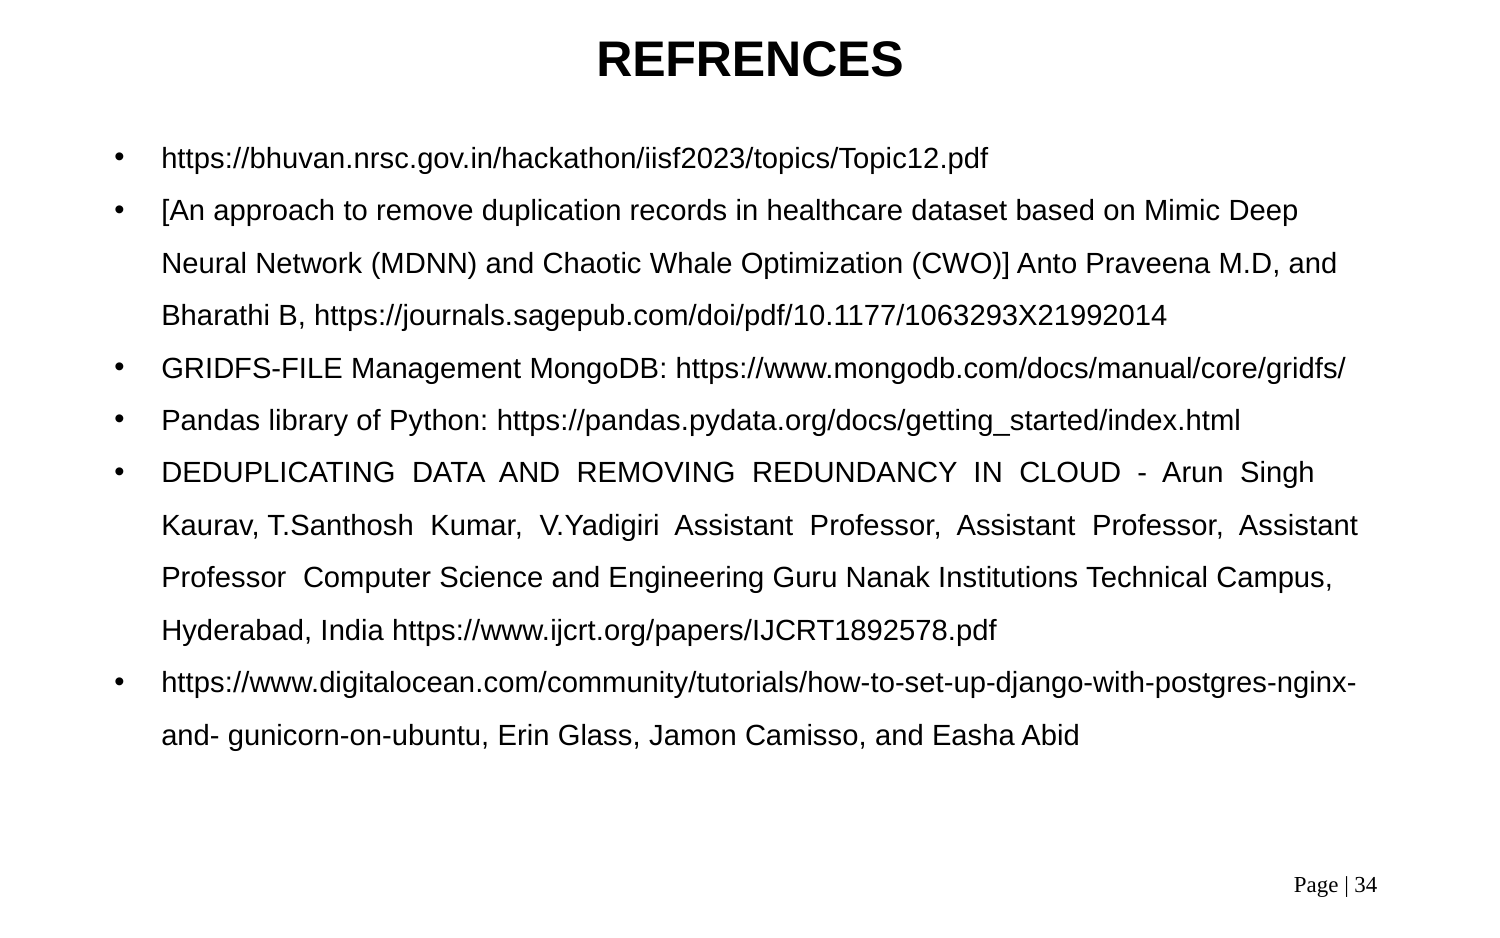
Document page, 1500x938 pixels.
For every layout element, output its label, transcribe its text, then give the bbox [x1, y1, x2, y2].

text_box Page | 34 [1291, 870, 1401, 898]
text_box REFRENCES https://bhuvan.nrsc.gov.in/hackathon/iisf2023/topics/Topic12.pdf [An approach to remove duplication records in healthcare dataset based on Mimic Deep Neural Network (MDNN) and Chaotic Whale Optimization (CWO)] Anto Praveena M.D, and Bharathi B, https://journals.sagepub.com/doi/pdf/10.1177/1063293X21992014 GRIDFS-FILE Management MongoDB: https://www.mongodb.com/docs/manual/core/gridfs/ Pandas library of Python: https://pandas.pydata.org/docs/getting_started/index.html DEDUPLICATING DATA AND REMOVING REDUNDANCY IN CLOUD - Arun Singh Kaurav, T.Santhosh Kumar, V.Yadigiri Assistant Professor, Assistant Professor, Assistant Professor Computer Science and Engineering Guru Nanak Institutions Technical Campus, Hyderabad, India https://www.ijcrt.org/papers/IJCRT1892578.pdf https://www.digitalocean.com/community/tutorials/how-to-set-up-django-with-postgres-nginx-and- gunicorn-on-ubuntu, Erin Glass, Jamon Camisso, and Easha Abid [99, 19, 1401, 759]
